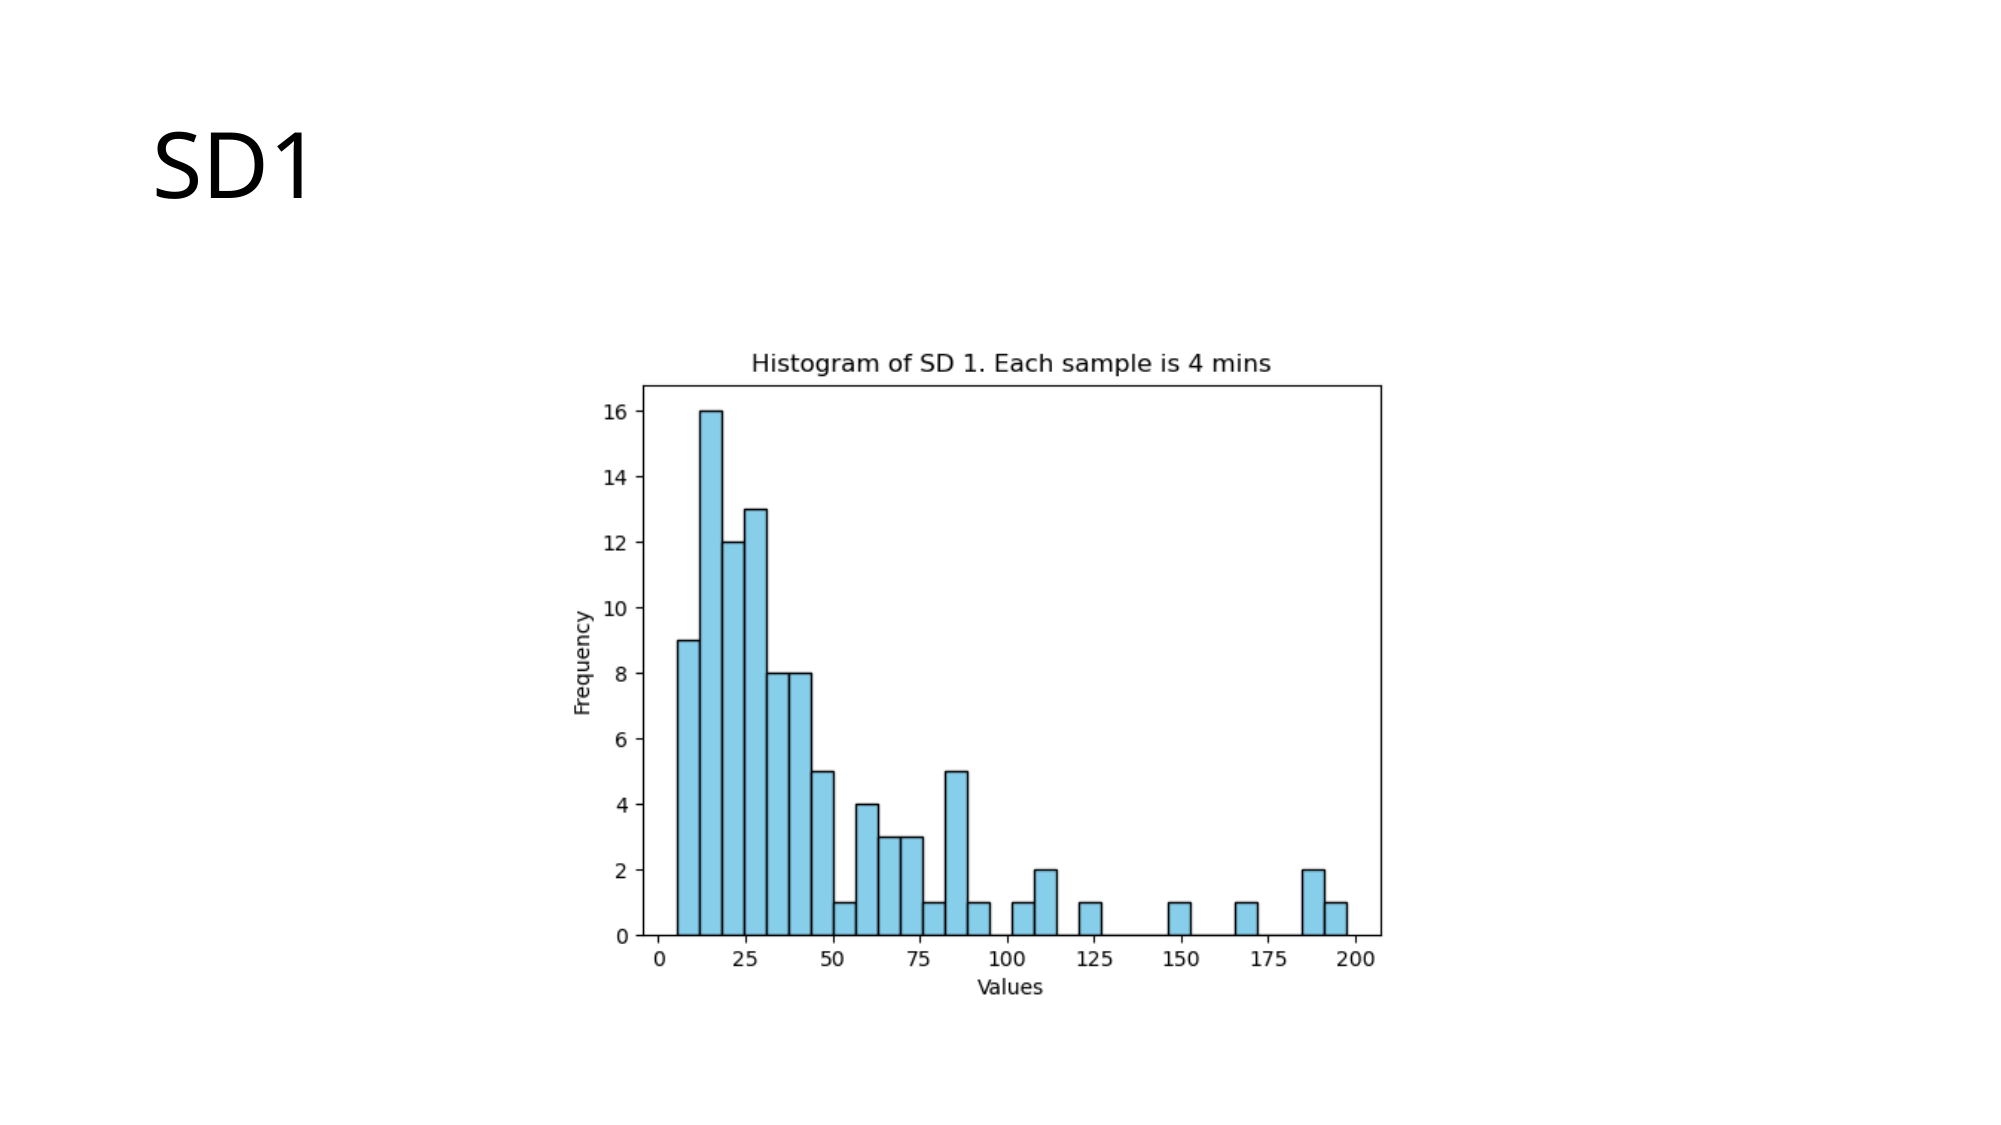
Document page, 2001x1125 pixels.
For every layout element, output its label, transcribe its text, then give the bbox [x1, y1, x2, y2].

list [523, 298, 1477, 1014]
title SD1 [137, 59, 1863, 278]
